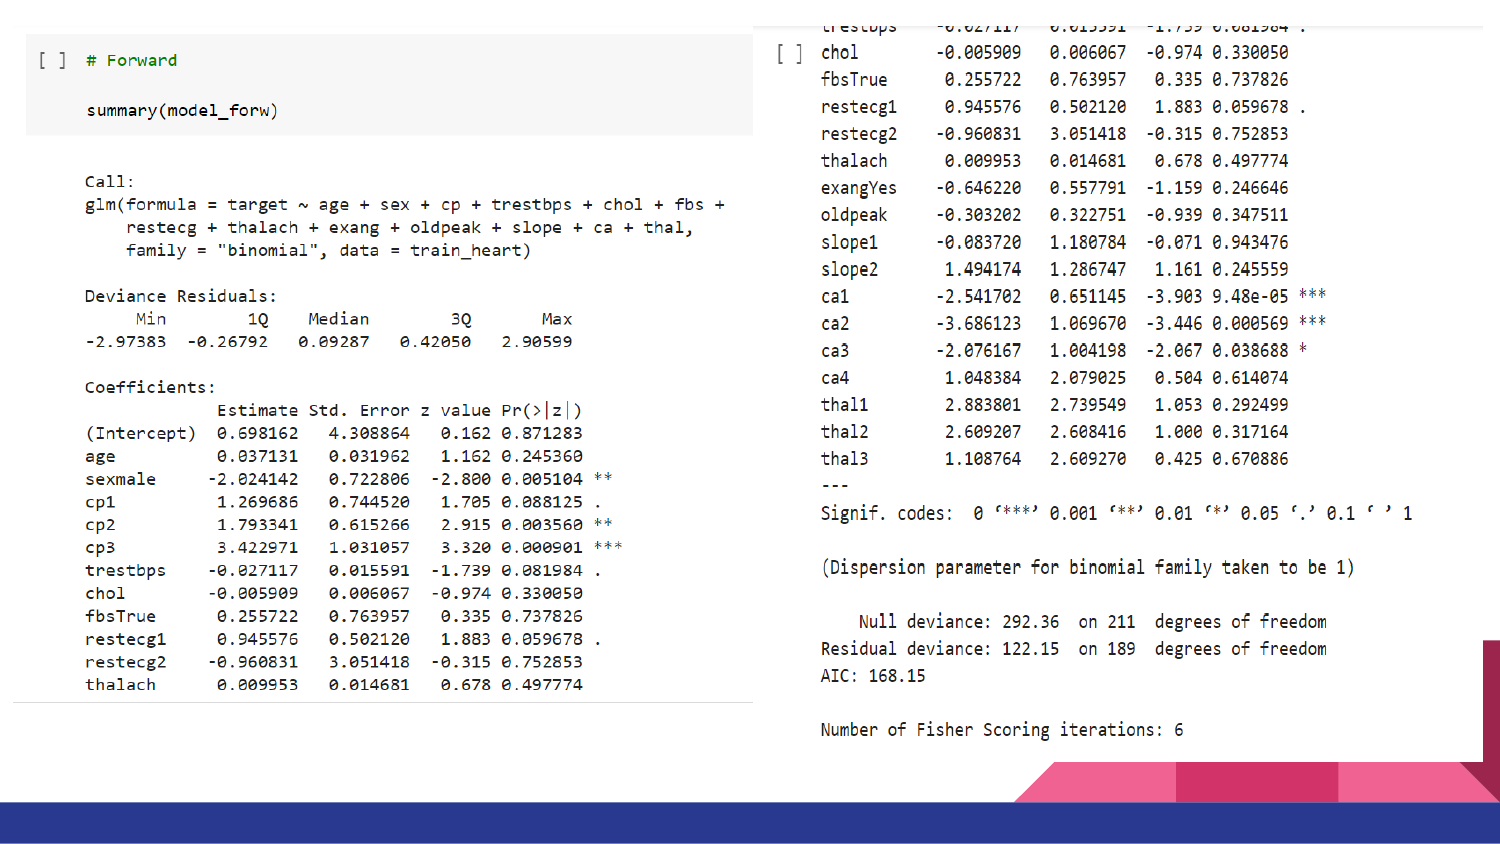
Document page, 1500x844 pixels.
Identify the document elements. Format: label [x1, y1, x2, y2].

picture [13, 25, 1483, 762]
